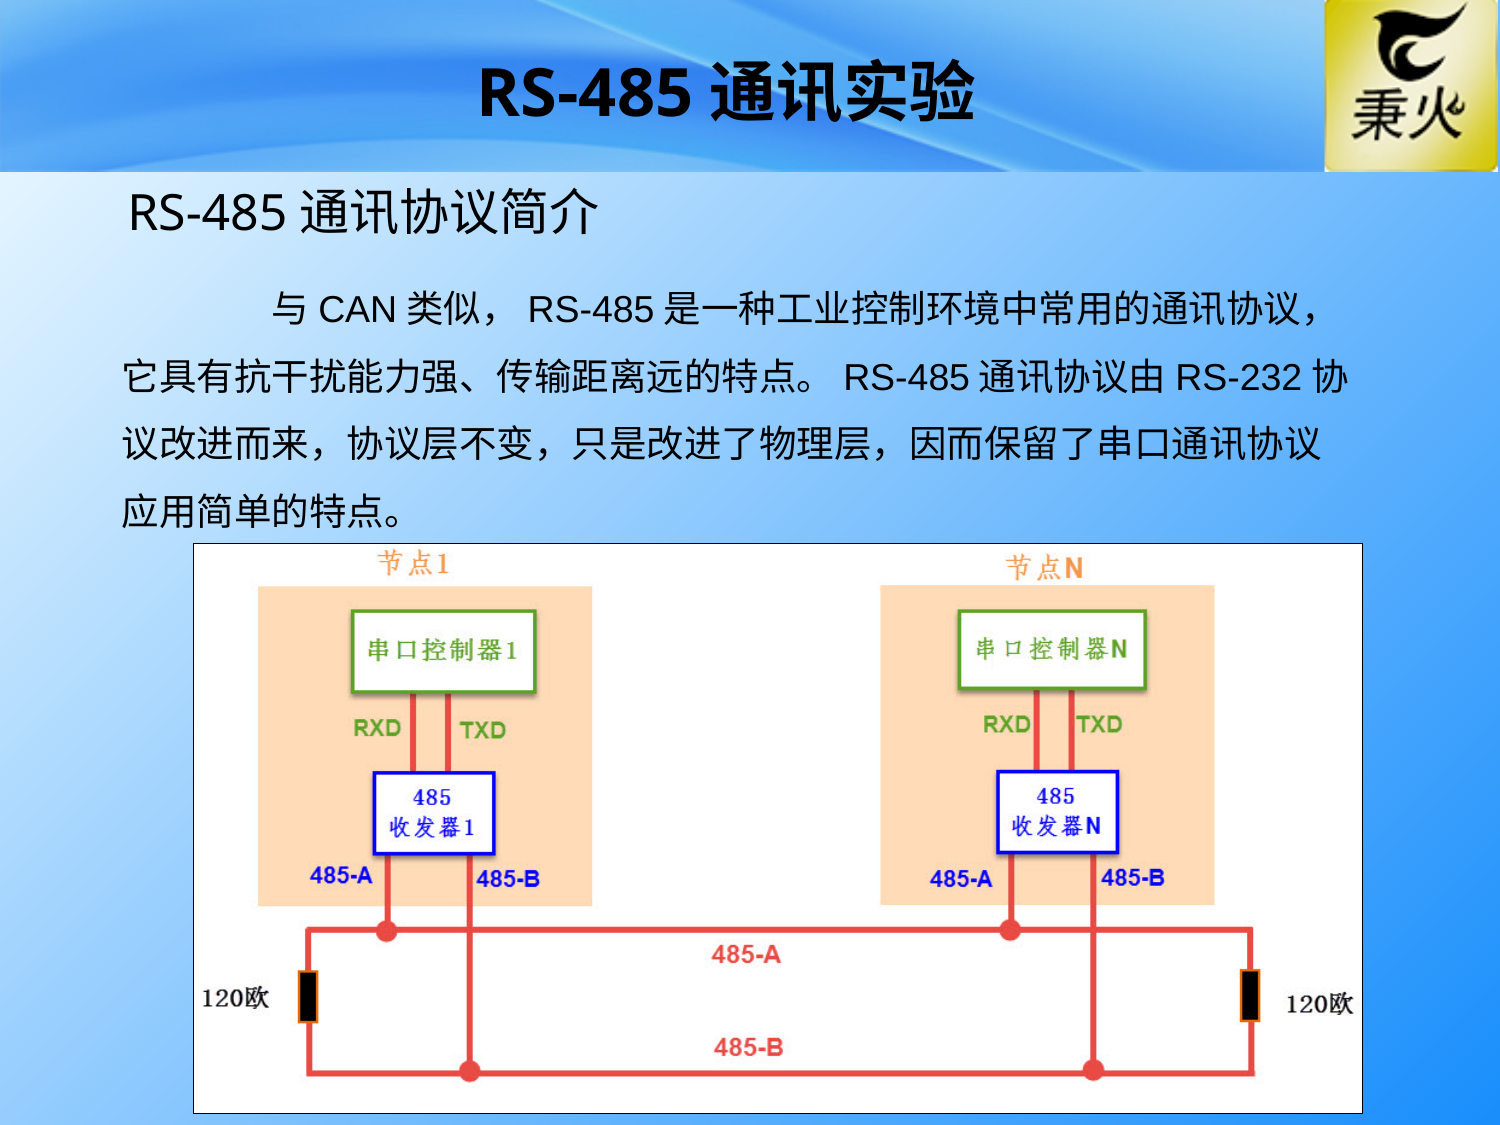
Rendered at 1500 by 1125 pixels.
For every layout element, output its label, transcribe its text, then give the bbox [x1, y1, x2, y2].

text_box 与CAN类似，RS-485是一种工业控制环境中常用的通讯协议，它具有抗干扰能力强、传输距离远的特点。RS-485通讯协议由RS-232协议改进而来，协议层不变，只是改进了物理层，因而保留了串口通讯协议应用简单的特点。 [107, 255, 1371, 540]
text_box RS-485通讯协议简介 [112, 180, 1371, 248]
picture [193, 542, 1363, 1114]
picture [0, 0, 1498, 172]
